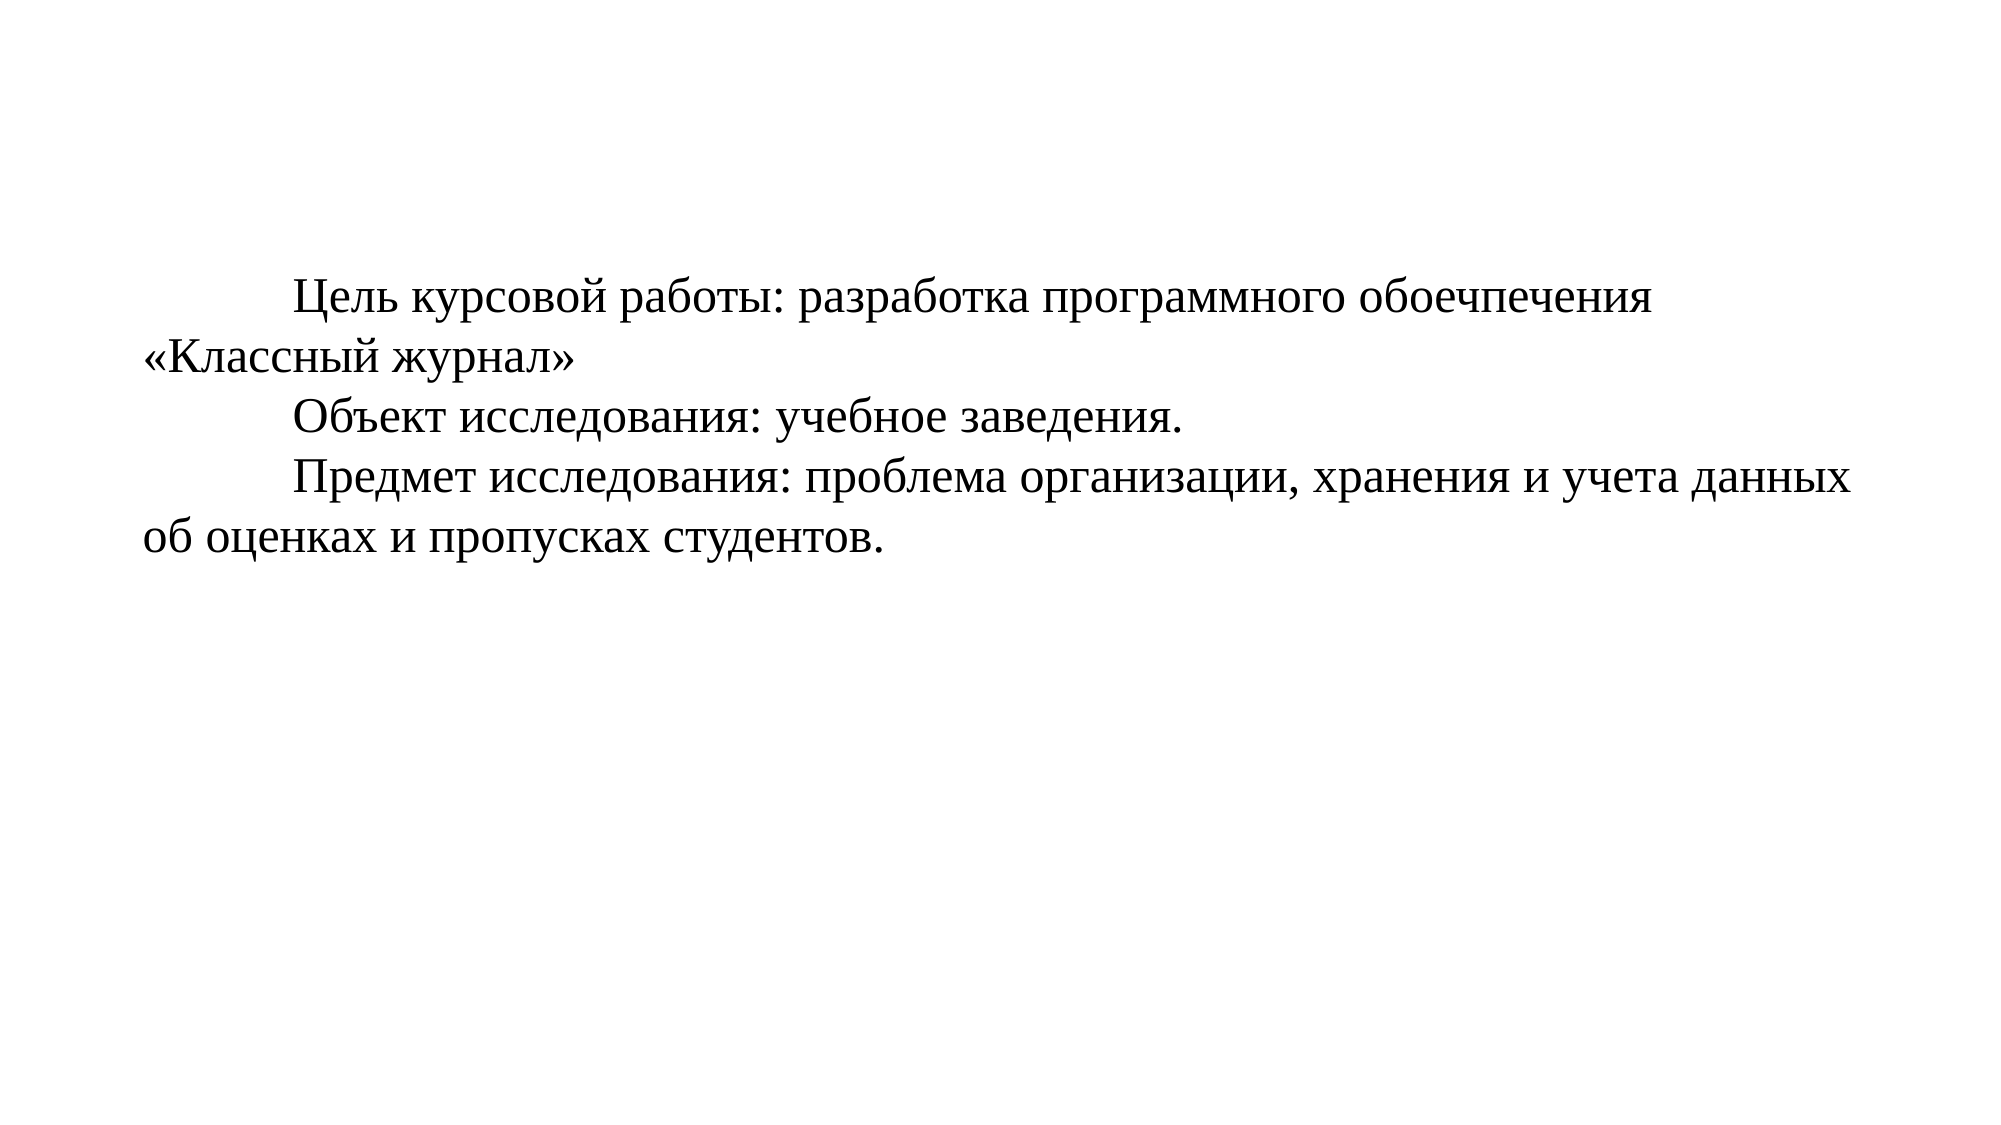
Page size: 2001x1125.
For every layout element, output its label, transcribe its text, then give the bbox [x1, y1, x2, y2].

text_box Цель курсовой работы: разработка программного обоечпечения «Классный журнал» Объект исследования: учебное заведения. Предмет исследования: проблема организации, хранения и учета данных об оценках и пропусках студентов. [127, 255, 1868, 570]
